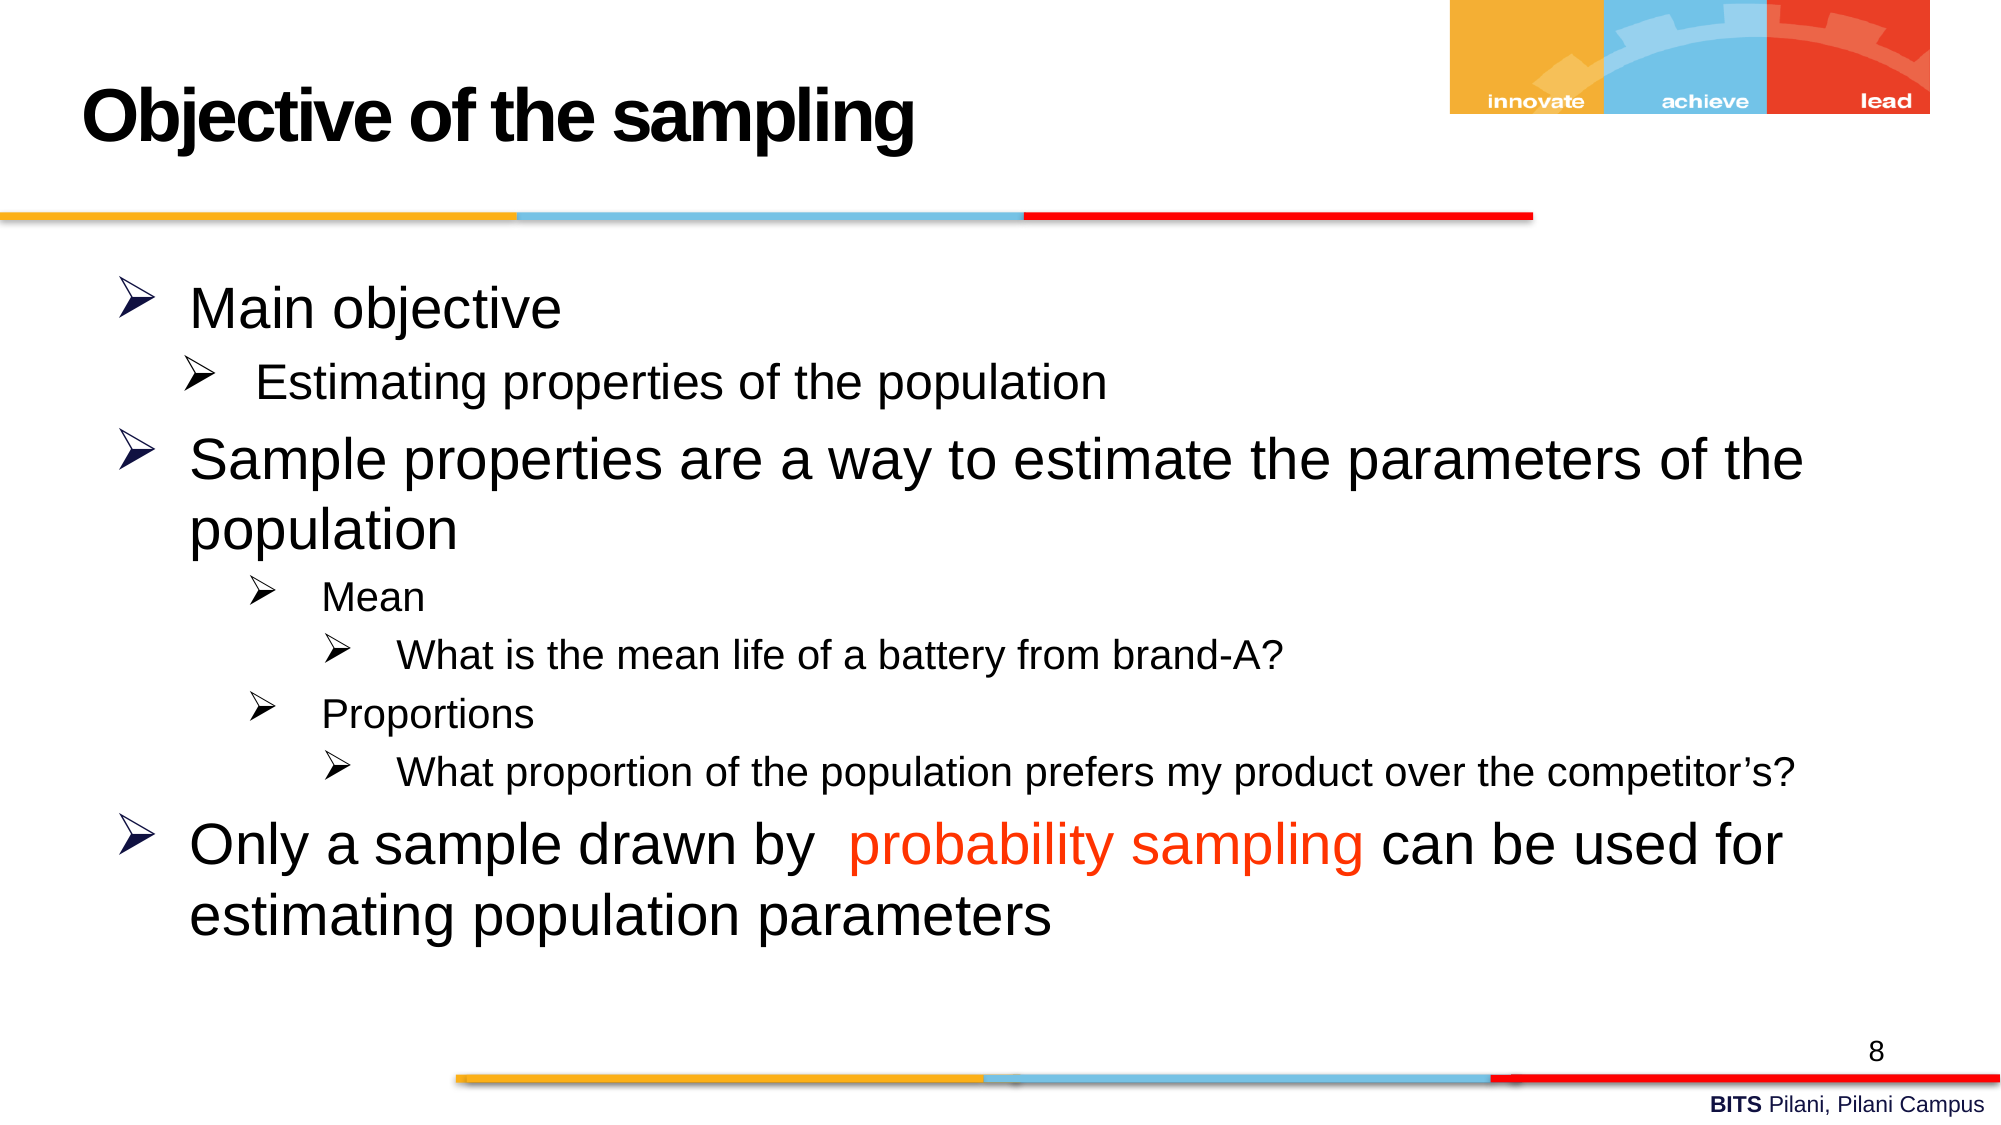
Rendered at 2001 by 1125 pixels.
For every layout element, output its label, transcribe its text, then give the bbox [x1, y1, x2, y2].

slide_number 8 [1433, 1024, 1901, 1103]
picture [1449, 0, 1930, 114]
list Main objective Estimating properties of the population Sample properties are a way to estimate the parameters of the population Mean What is the mean life of a battery from brand-A? Proportions What proportion of the population prefers my product over the competitor’s? Only a sample drawn by probability sampling can be used for estimating population parameters [99, 262, 1900, 1005]
list Objective of the sampling [66, 24, 1450, 213]
